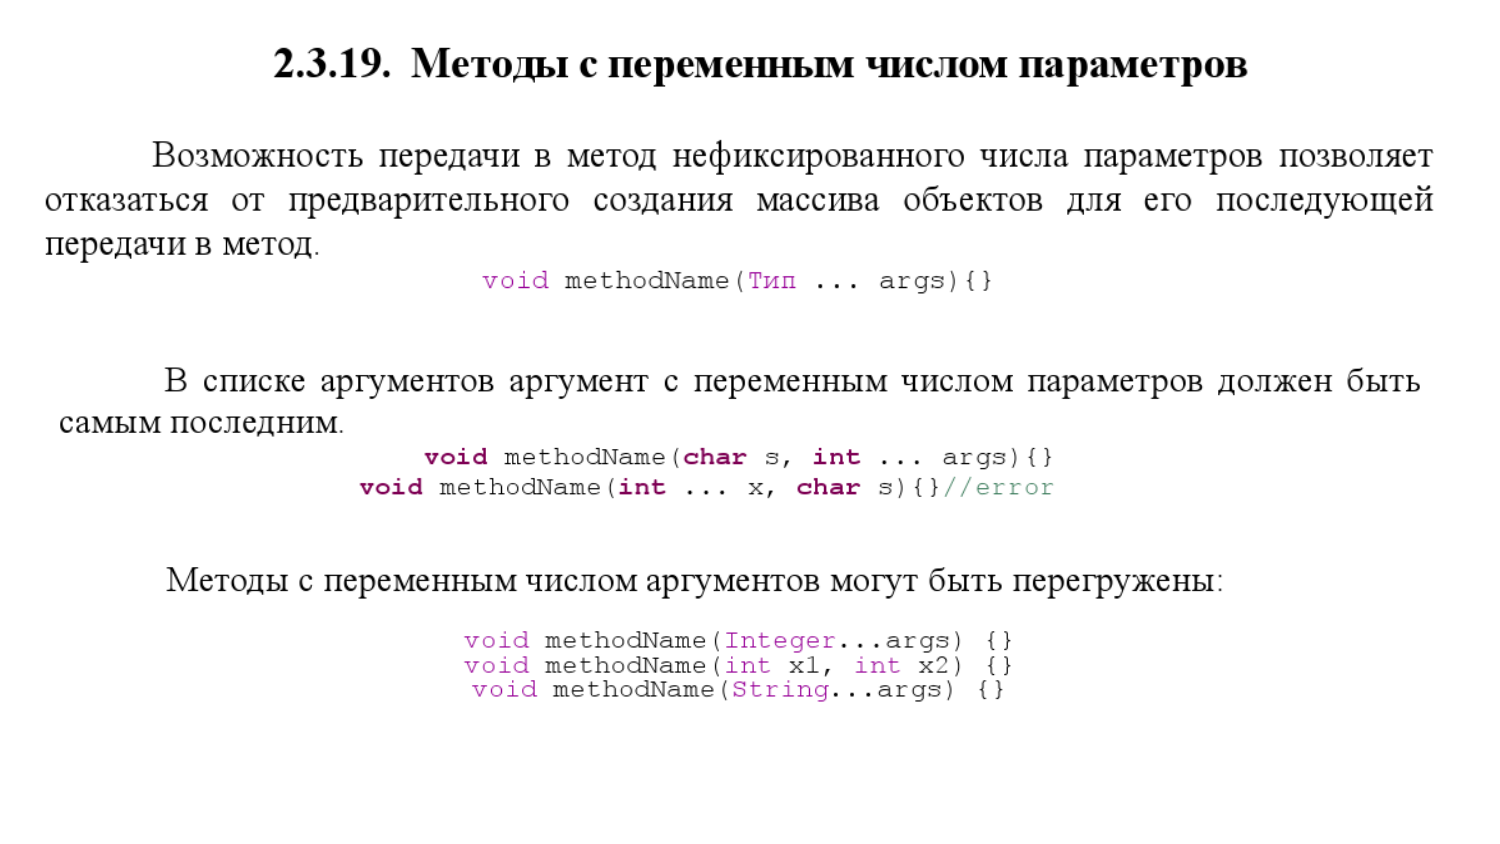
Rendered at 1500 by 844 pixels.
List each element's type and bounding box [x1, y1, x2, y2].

picture [24, 335, 1476, 713]
picture [0, 24, 1500, 311]
